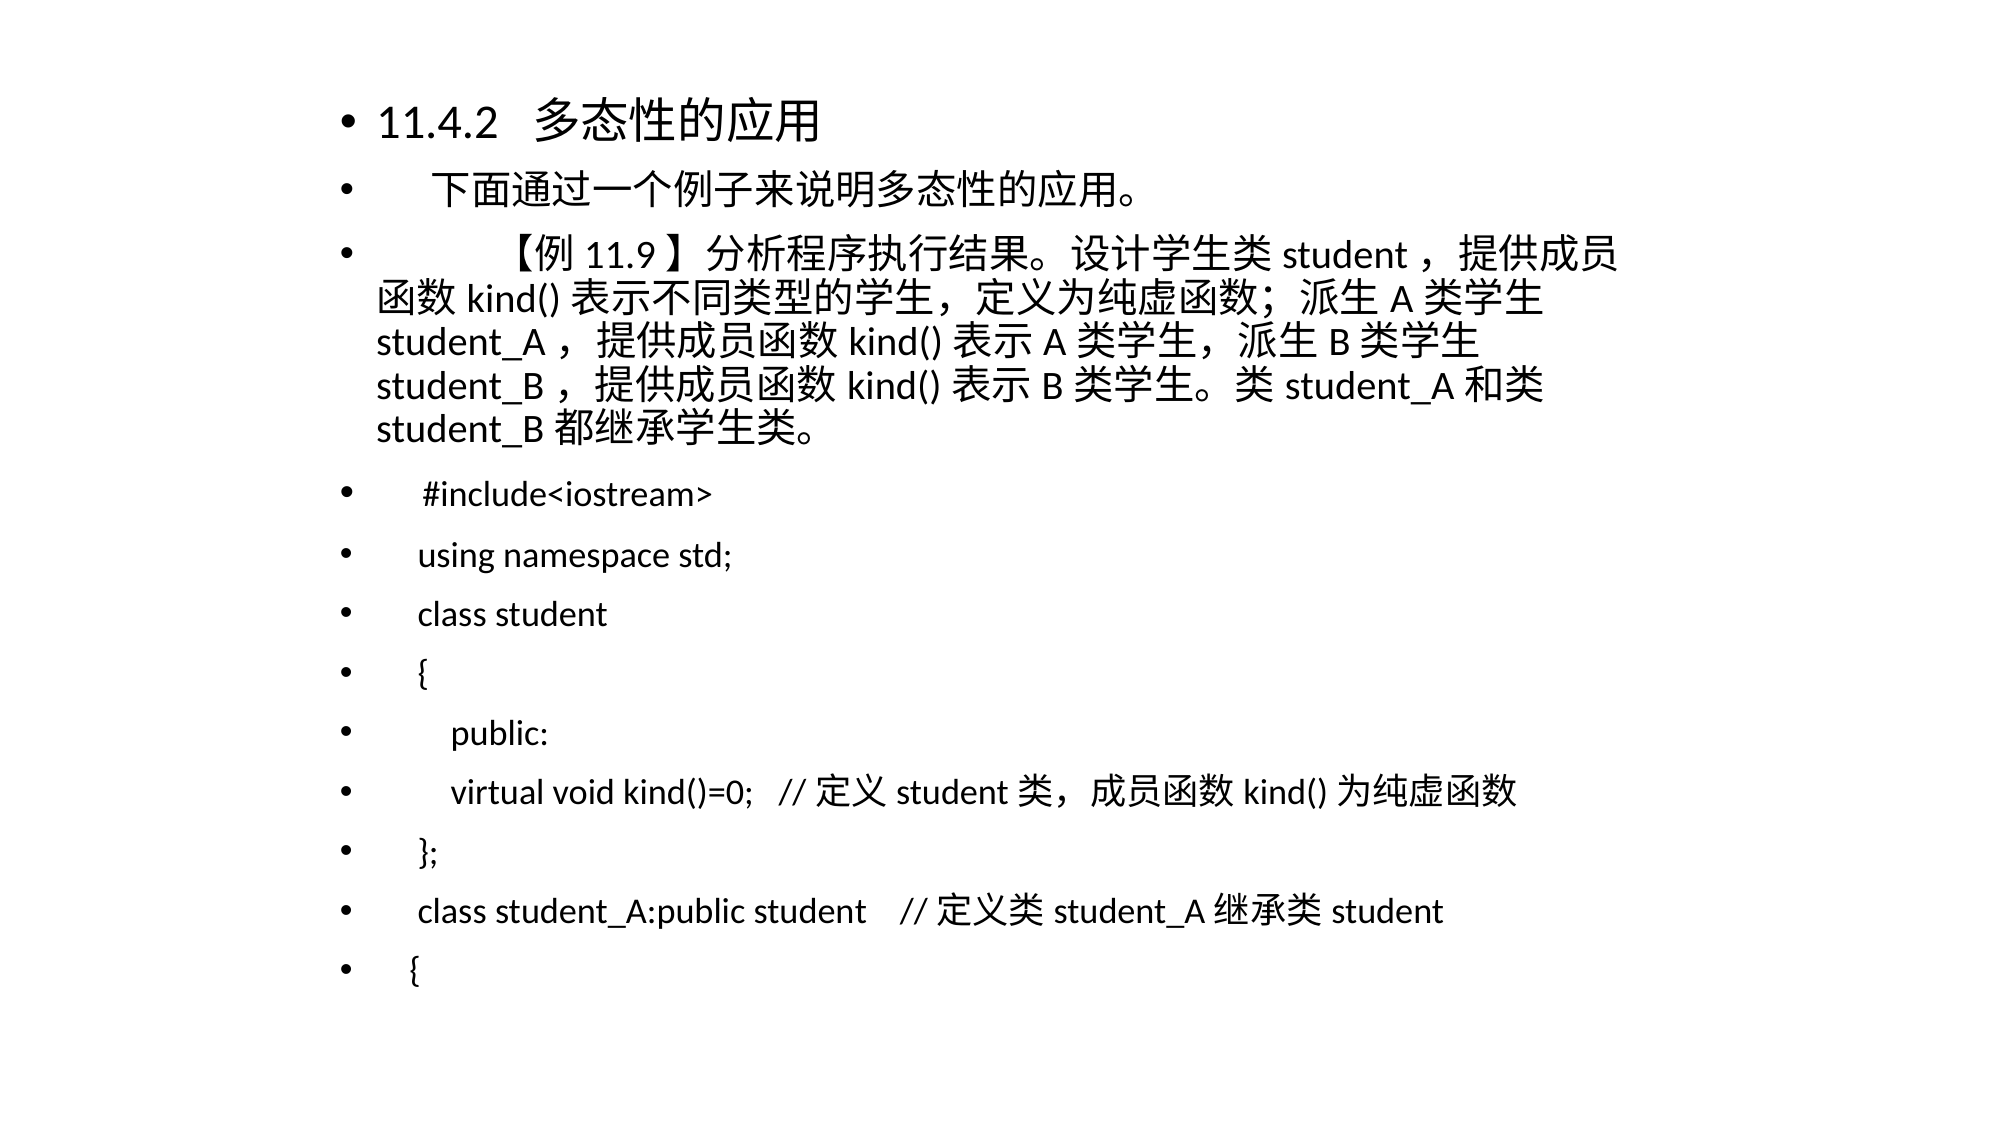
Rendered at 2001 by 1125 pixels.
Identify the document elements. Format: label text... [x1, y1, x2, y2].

list 11.4.2 多态性的应用 下面通过一个例子来说明多态性的应用。 【例11.9】分析程序执行结果。设计学生类student，提供成员函数kind()表示不同类型的学生，定义为纯虚函数；派生A类学生student_A，提供成员函数kind()表示A类学生，派生B类学生student_B，提供成员函数kind()表示B类学生。类student_A和类student_B都继承学生类。 #include<iostream> using namespace std; class student { public: virtual void kind()=0; //定义student类，成员函数kind()为纯虚函数 }; class student_A:public student //定义类student_A继承类student { [324, 89, 1675, 1005]
